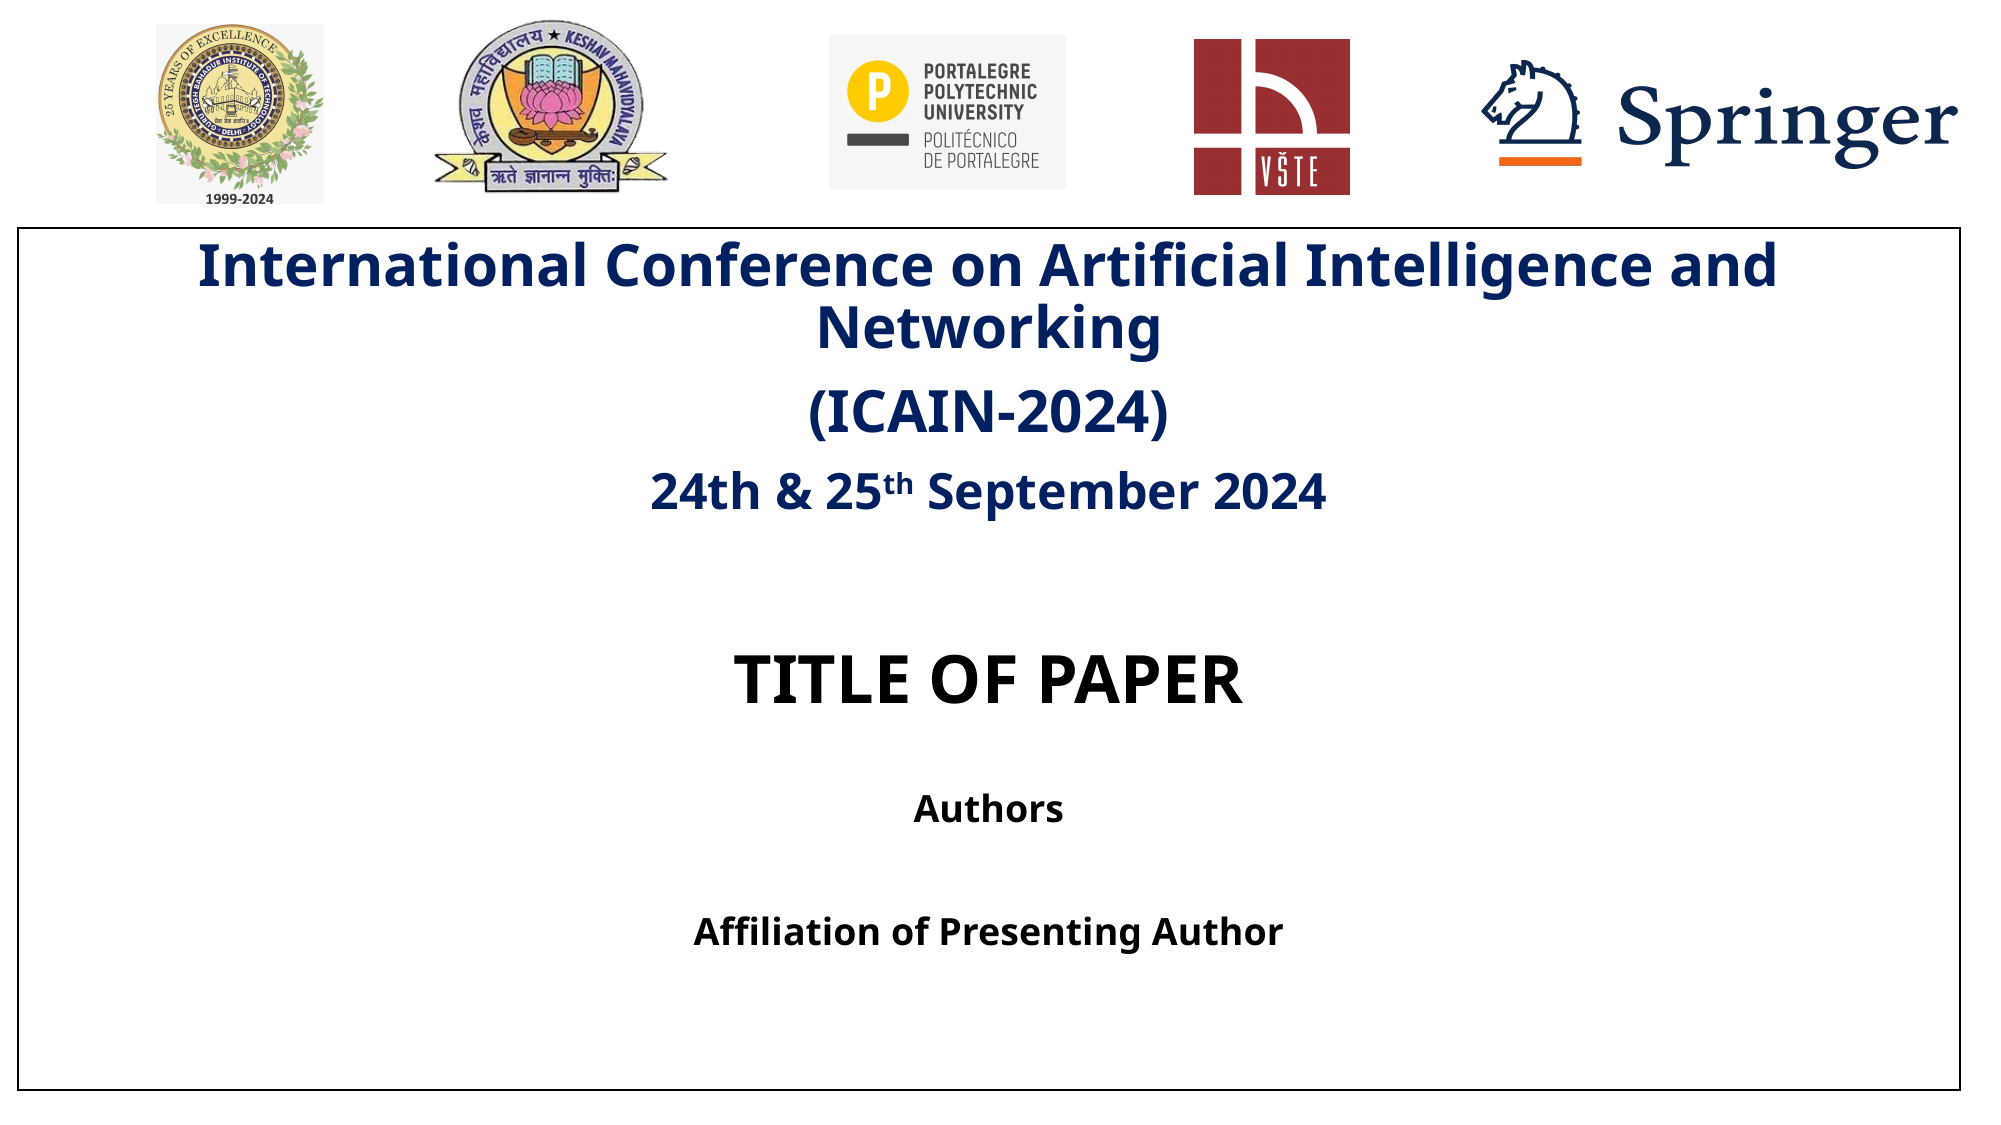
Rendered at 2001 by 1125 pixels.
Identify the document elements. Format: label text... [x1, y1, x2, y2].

picture [420, 0, 680, 219]
subtitle International Conference on Artificial Intelligence and Networking (ICAIN-2024) 24th & 25th September 2024 TITLE OF PAPER Authors Affiliation of Presenting Author [17, 227, 1961, 1091]
picture [1194, 39, 1350, 195]
picture [1456, 52, 1983, 177]
picture [156, 24, 324, 205]
picture [829, 35, 1066, 189]
